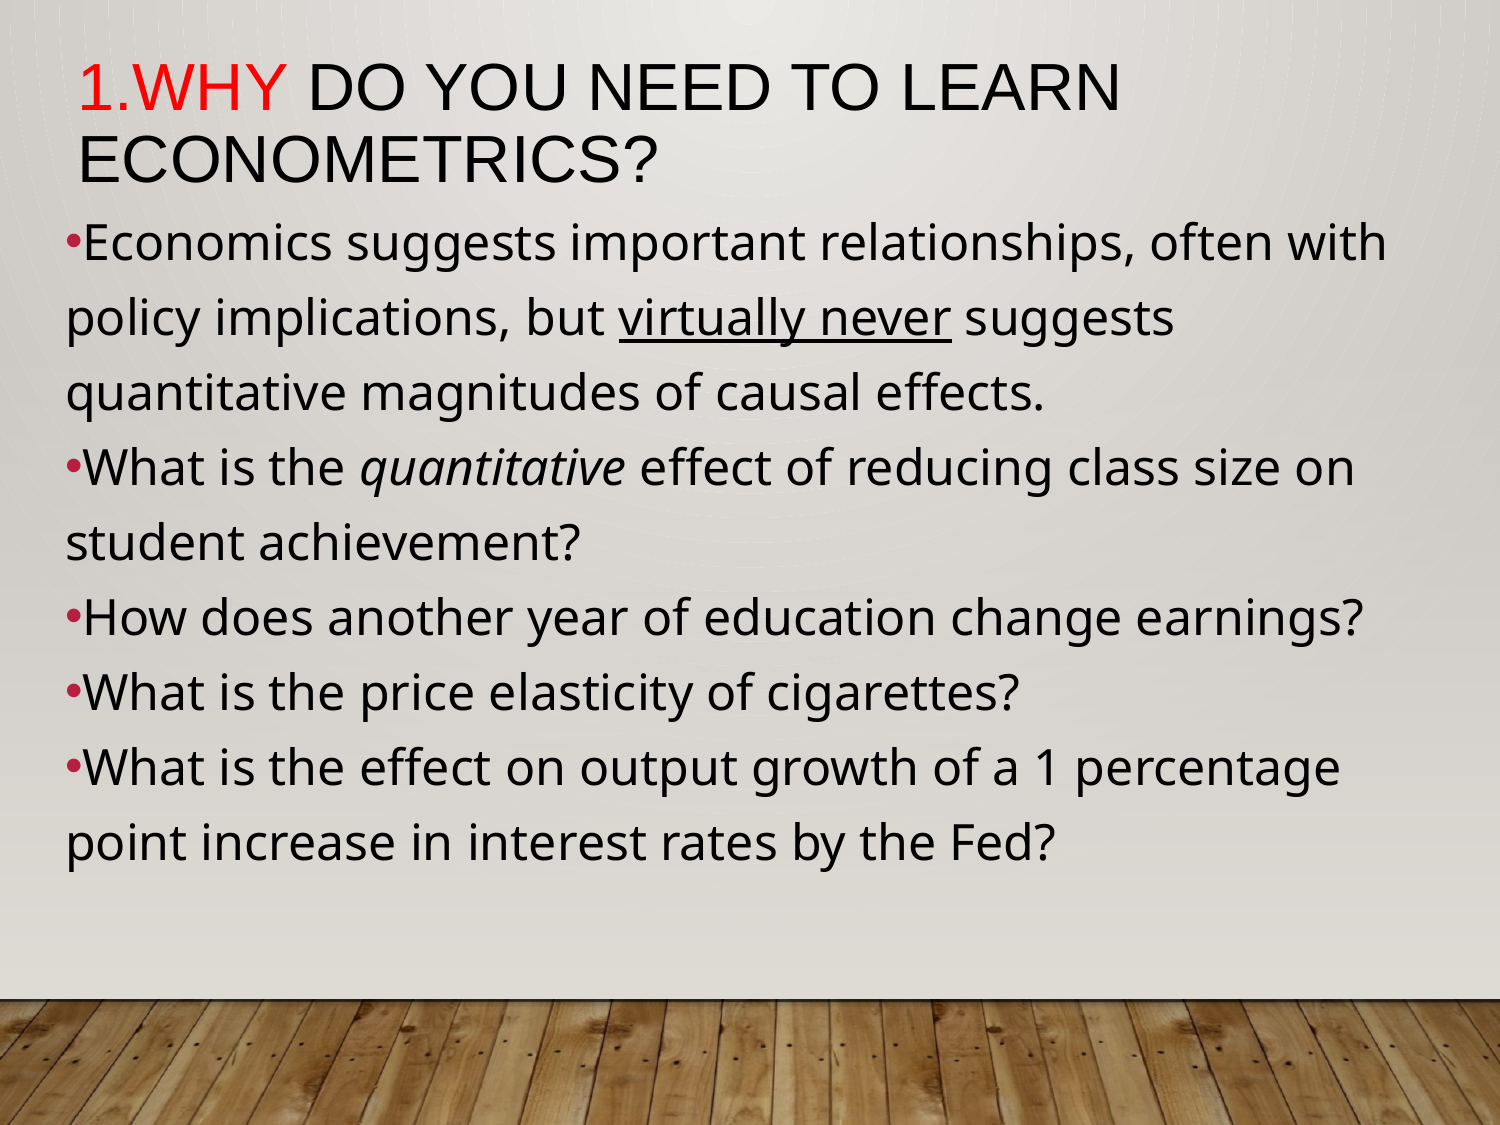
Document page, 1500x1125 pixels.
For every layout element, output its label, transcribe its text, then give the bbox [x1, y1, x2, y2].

title 1.Why do you need to learn Econometrics? [62, 45, 1350, 187]
picture [0, 999, 1500, 1125]
list Economics suggests important relationships, often with policy implications, but virtually never suggests quantitative magnitudes of causal effects. What is the quantitative effect of reducing class size on student achievement? How does another year of education change earnings? What is the price elasticity of cigarettes? What is the effect on output growth of a 1 percentage point increase in interest rates by the Fed? [50, 187, 1425, 875]
